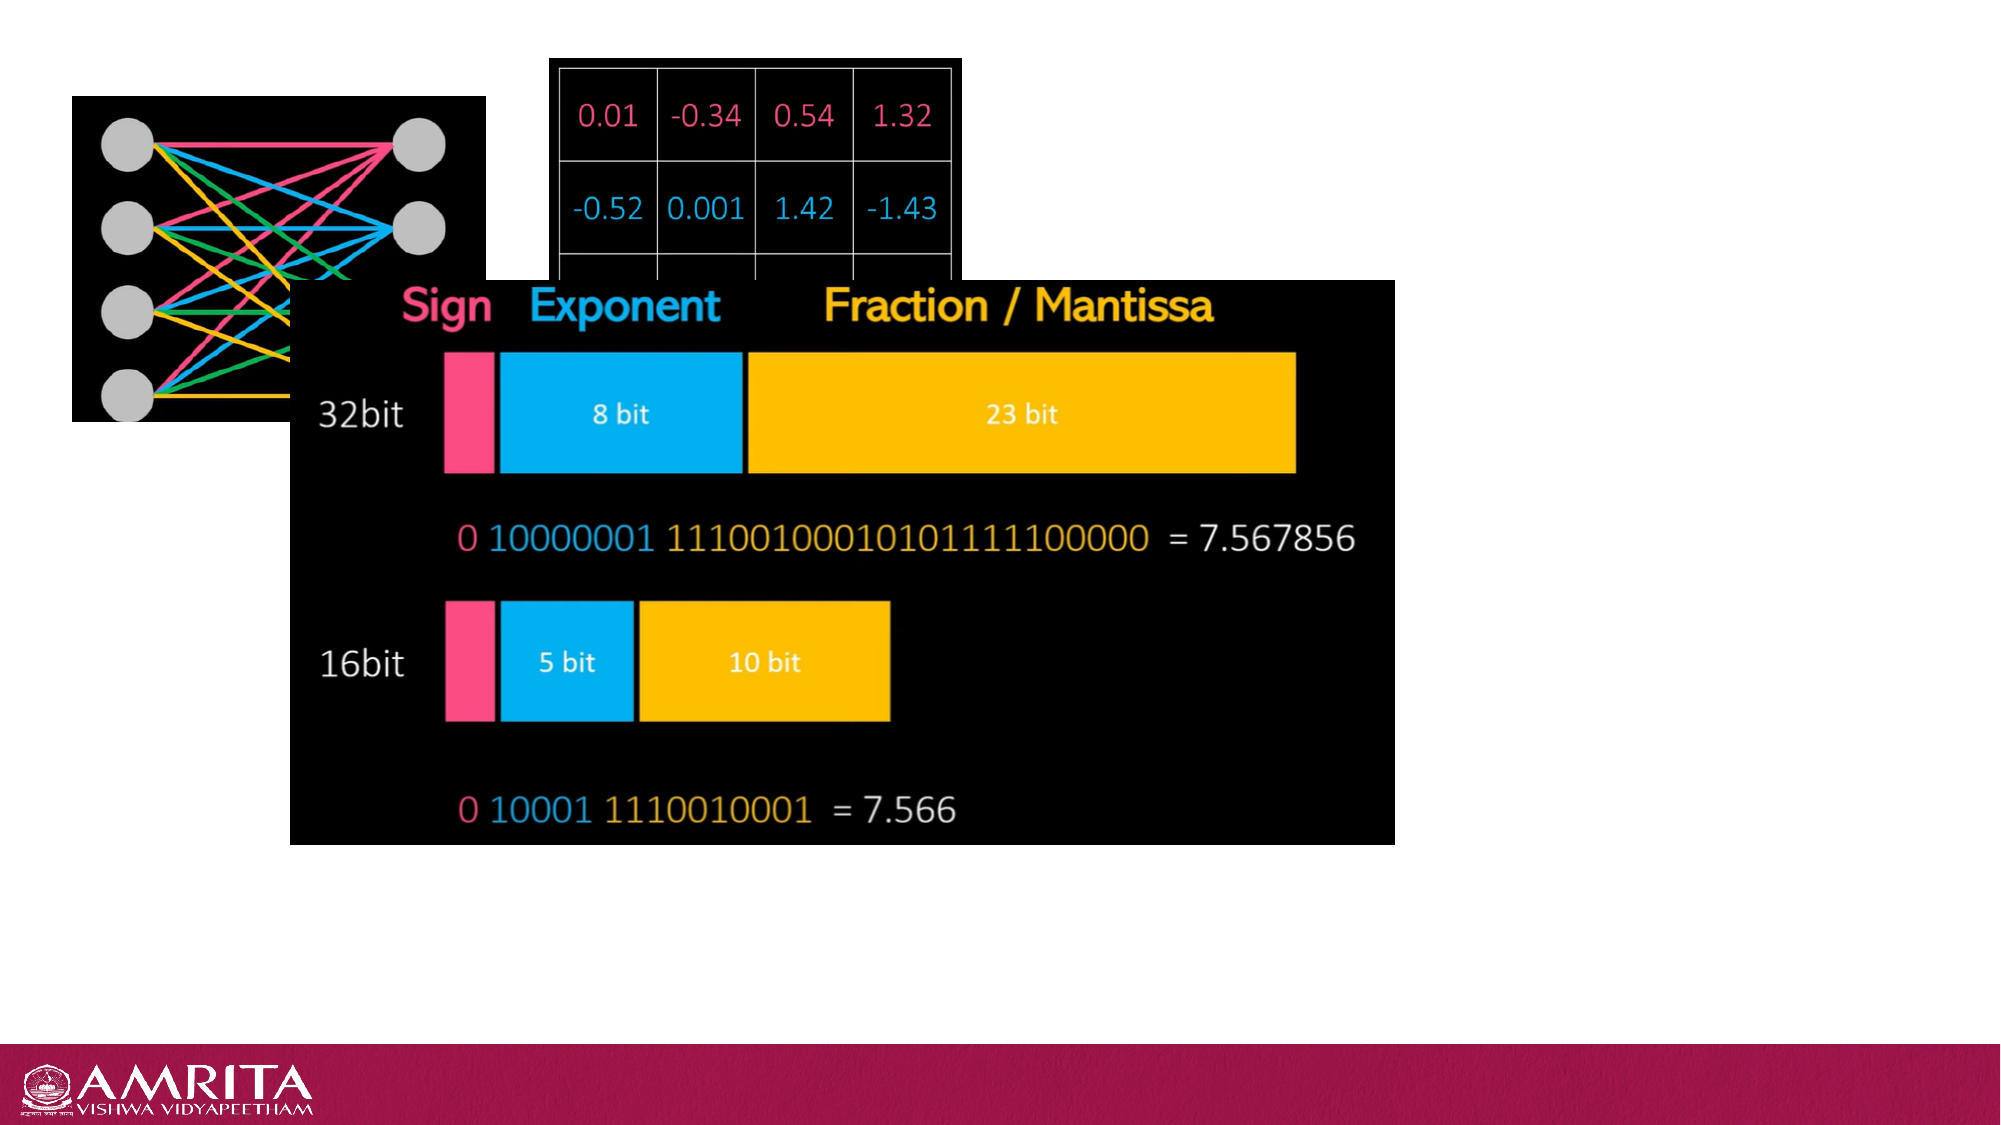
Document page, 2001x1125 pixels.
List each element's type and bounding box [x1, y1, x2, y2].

picture [72, 58, 1395, 845]
picture [0, 1044, 2001, 1125]
